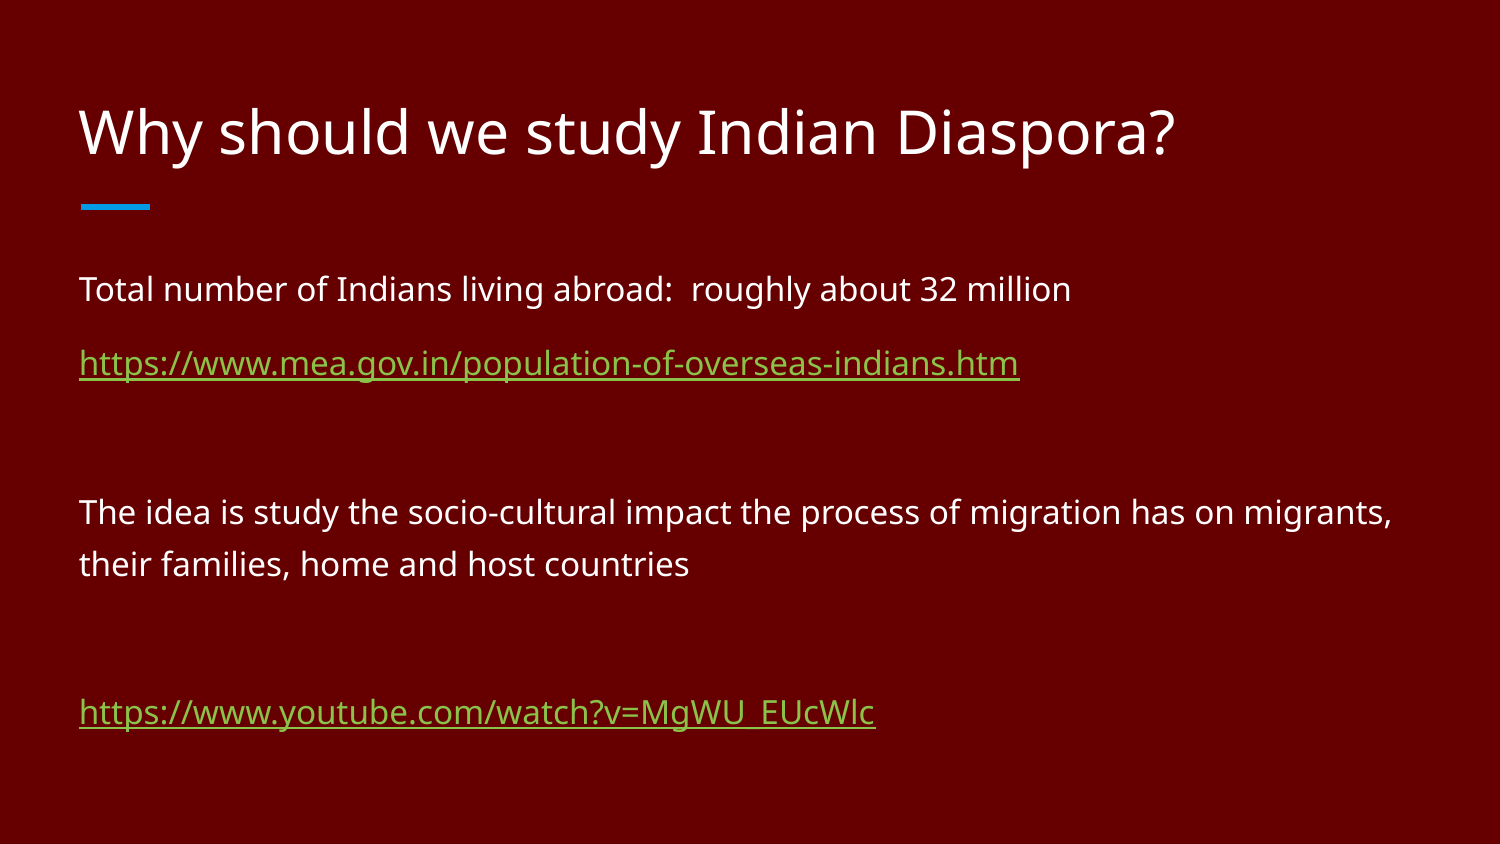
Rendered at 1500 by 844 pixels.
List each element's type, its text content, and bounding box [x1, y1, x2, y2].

list Total number of Indians living abroad: roughly about 32 million https://www.mea.gov.in/population-of-overseas-indians.htm The idea is study the socio-cultural impact the process of migration has on migrants, their families, home and host countries https://www.youtube.com/watch?v=MgWU_EUcWlc [63, 244, 1437, 750]
title Why should we study Indian Diaspora? [63, 75, 1437, 188]
